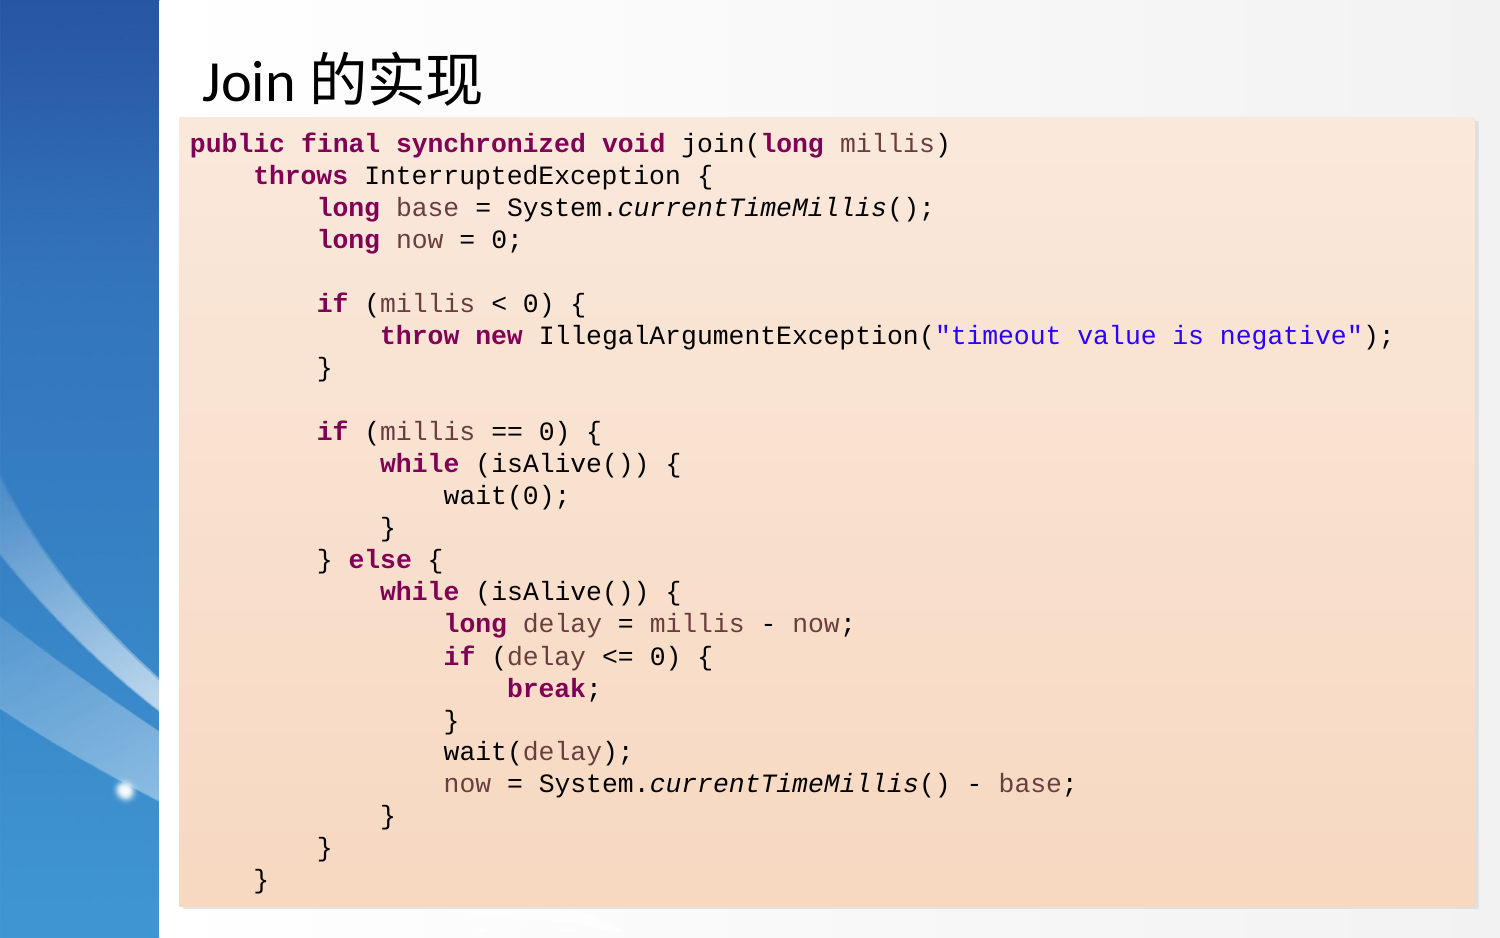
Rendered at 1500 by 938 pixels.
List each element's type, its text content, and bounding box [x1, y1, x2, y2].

picture [0, 0, 1500, 938]
text_box Join的实现 [187, 0, 1471, 112]
